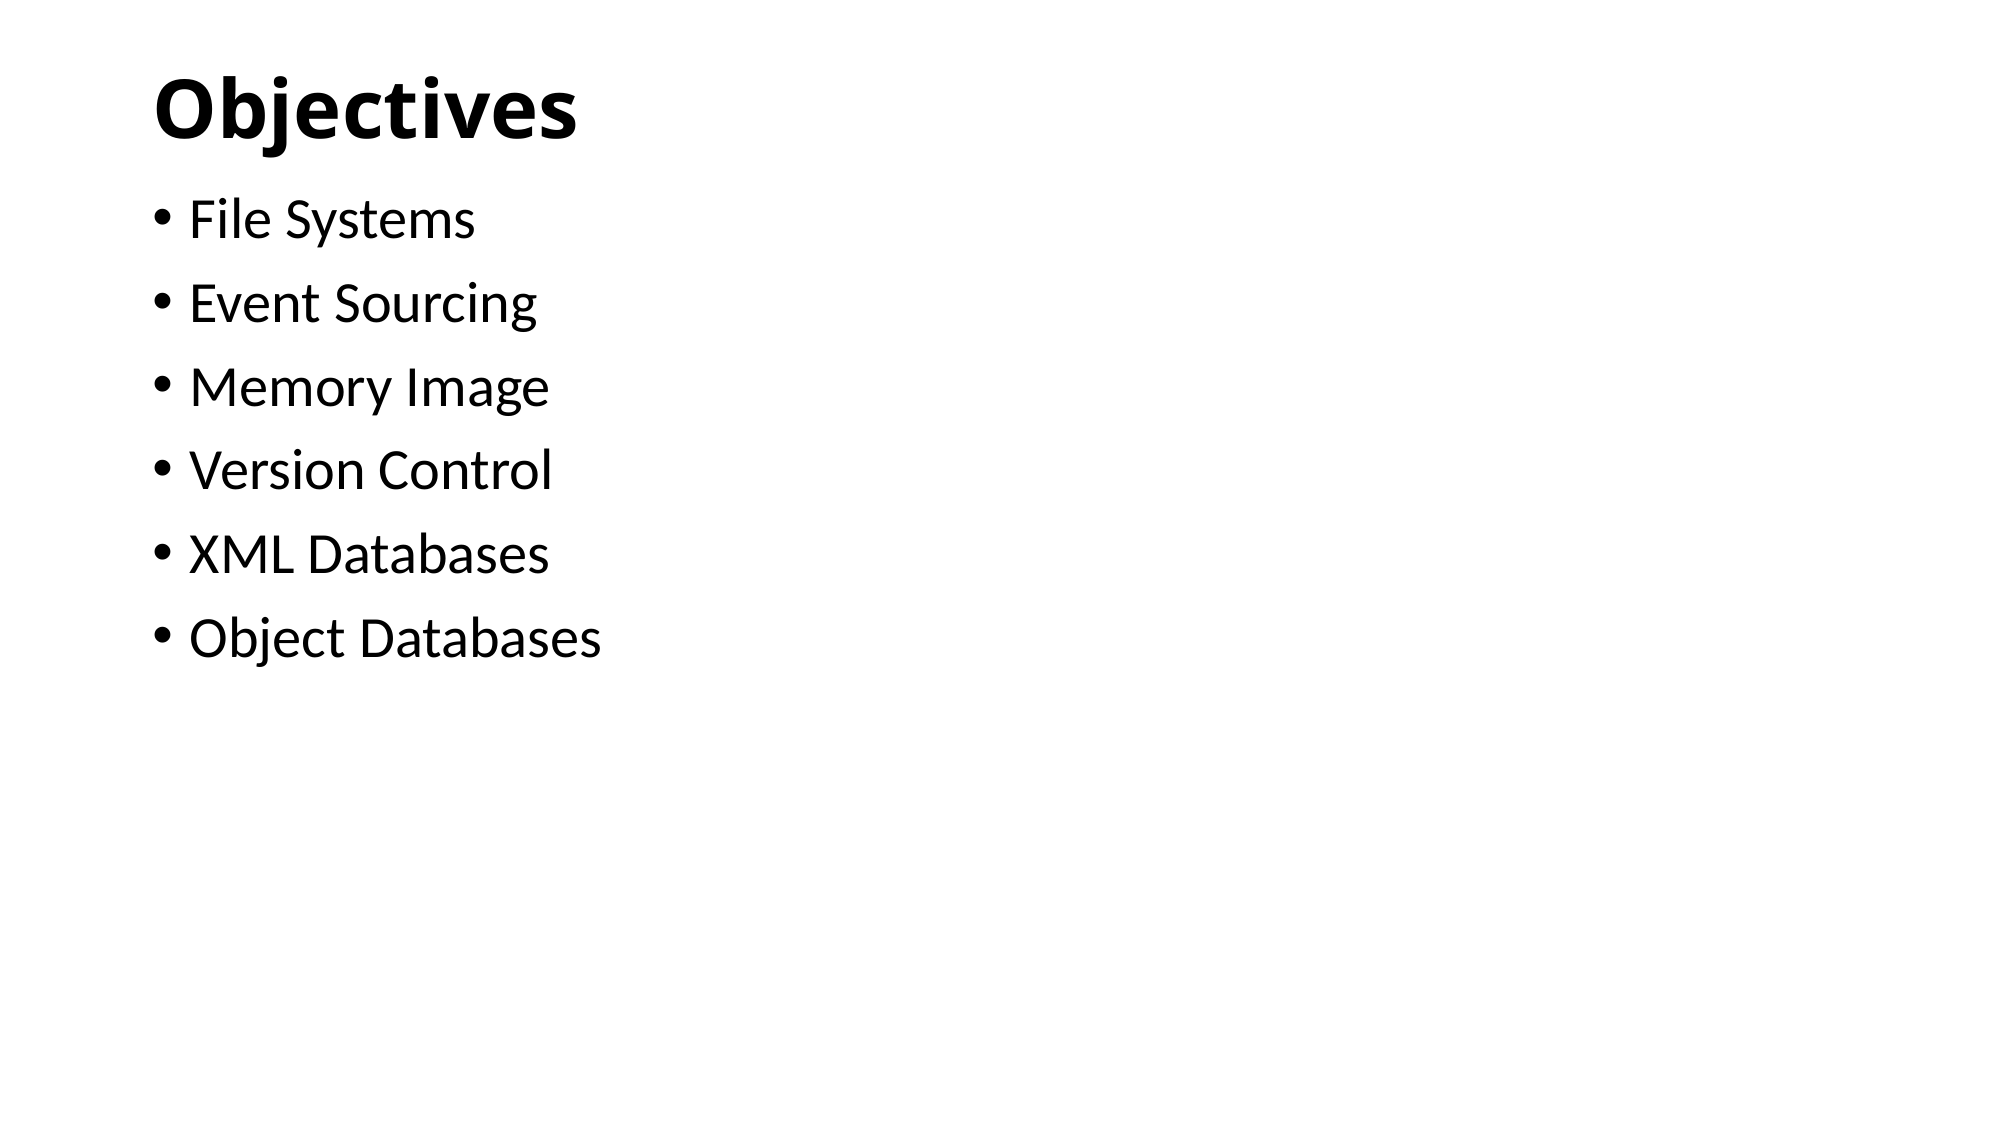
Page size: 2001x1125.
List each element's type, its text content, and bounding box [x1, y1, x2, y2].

title Objectives [137, 59, 1863, 164]
list File Systems Event Sourcing Memory Image Version Control XML Databases Object Databases [137, 180, 1863, 1014]
